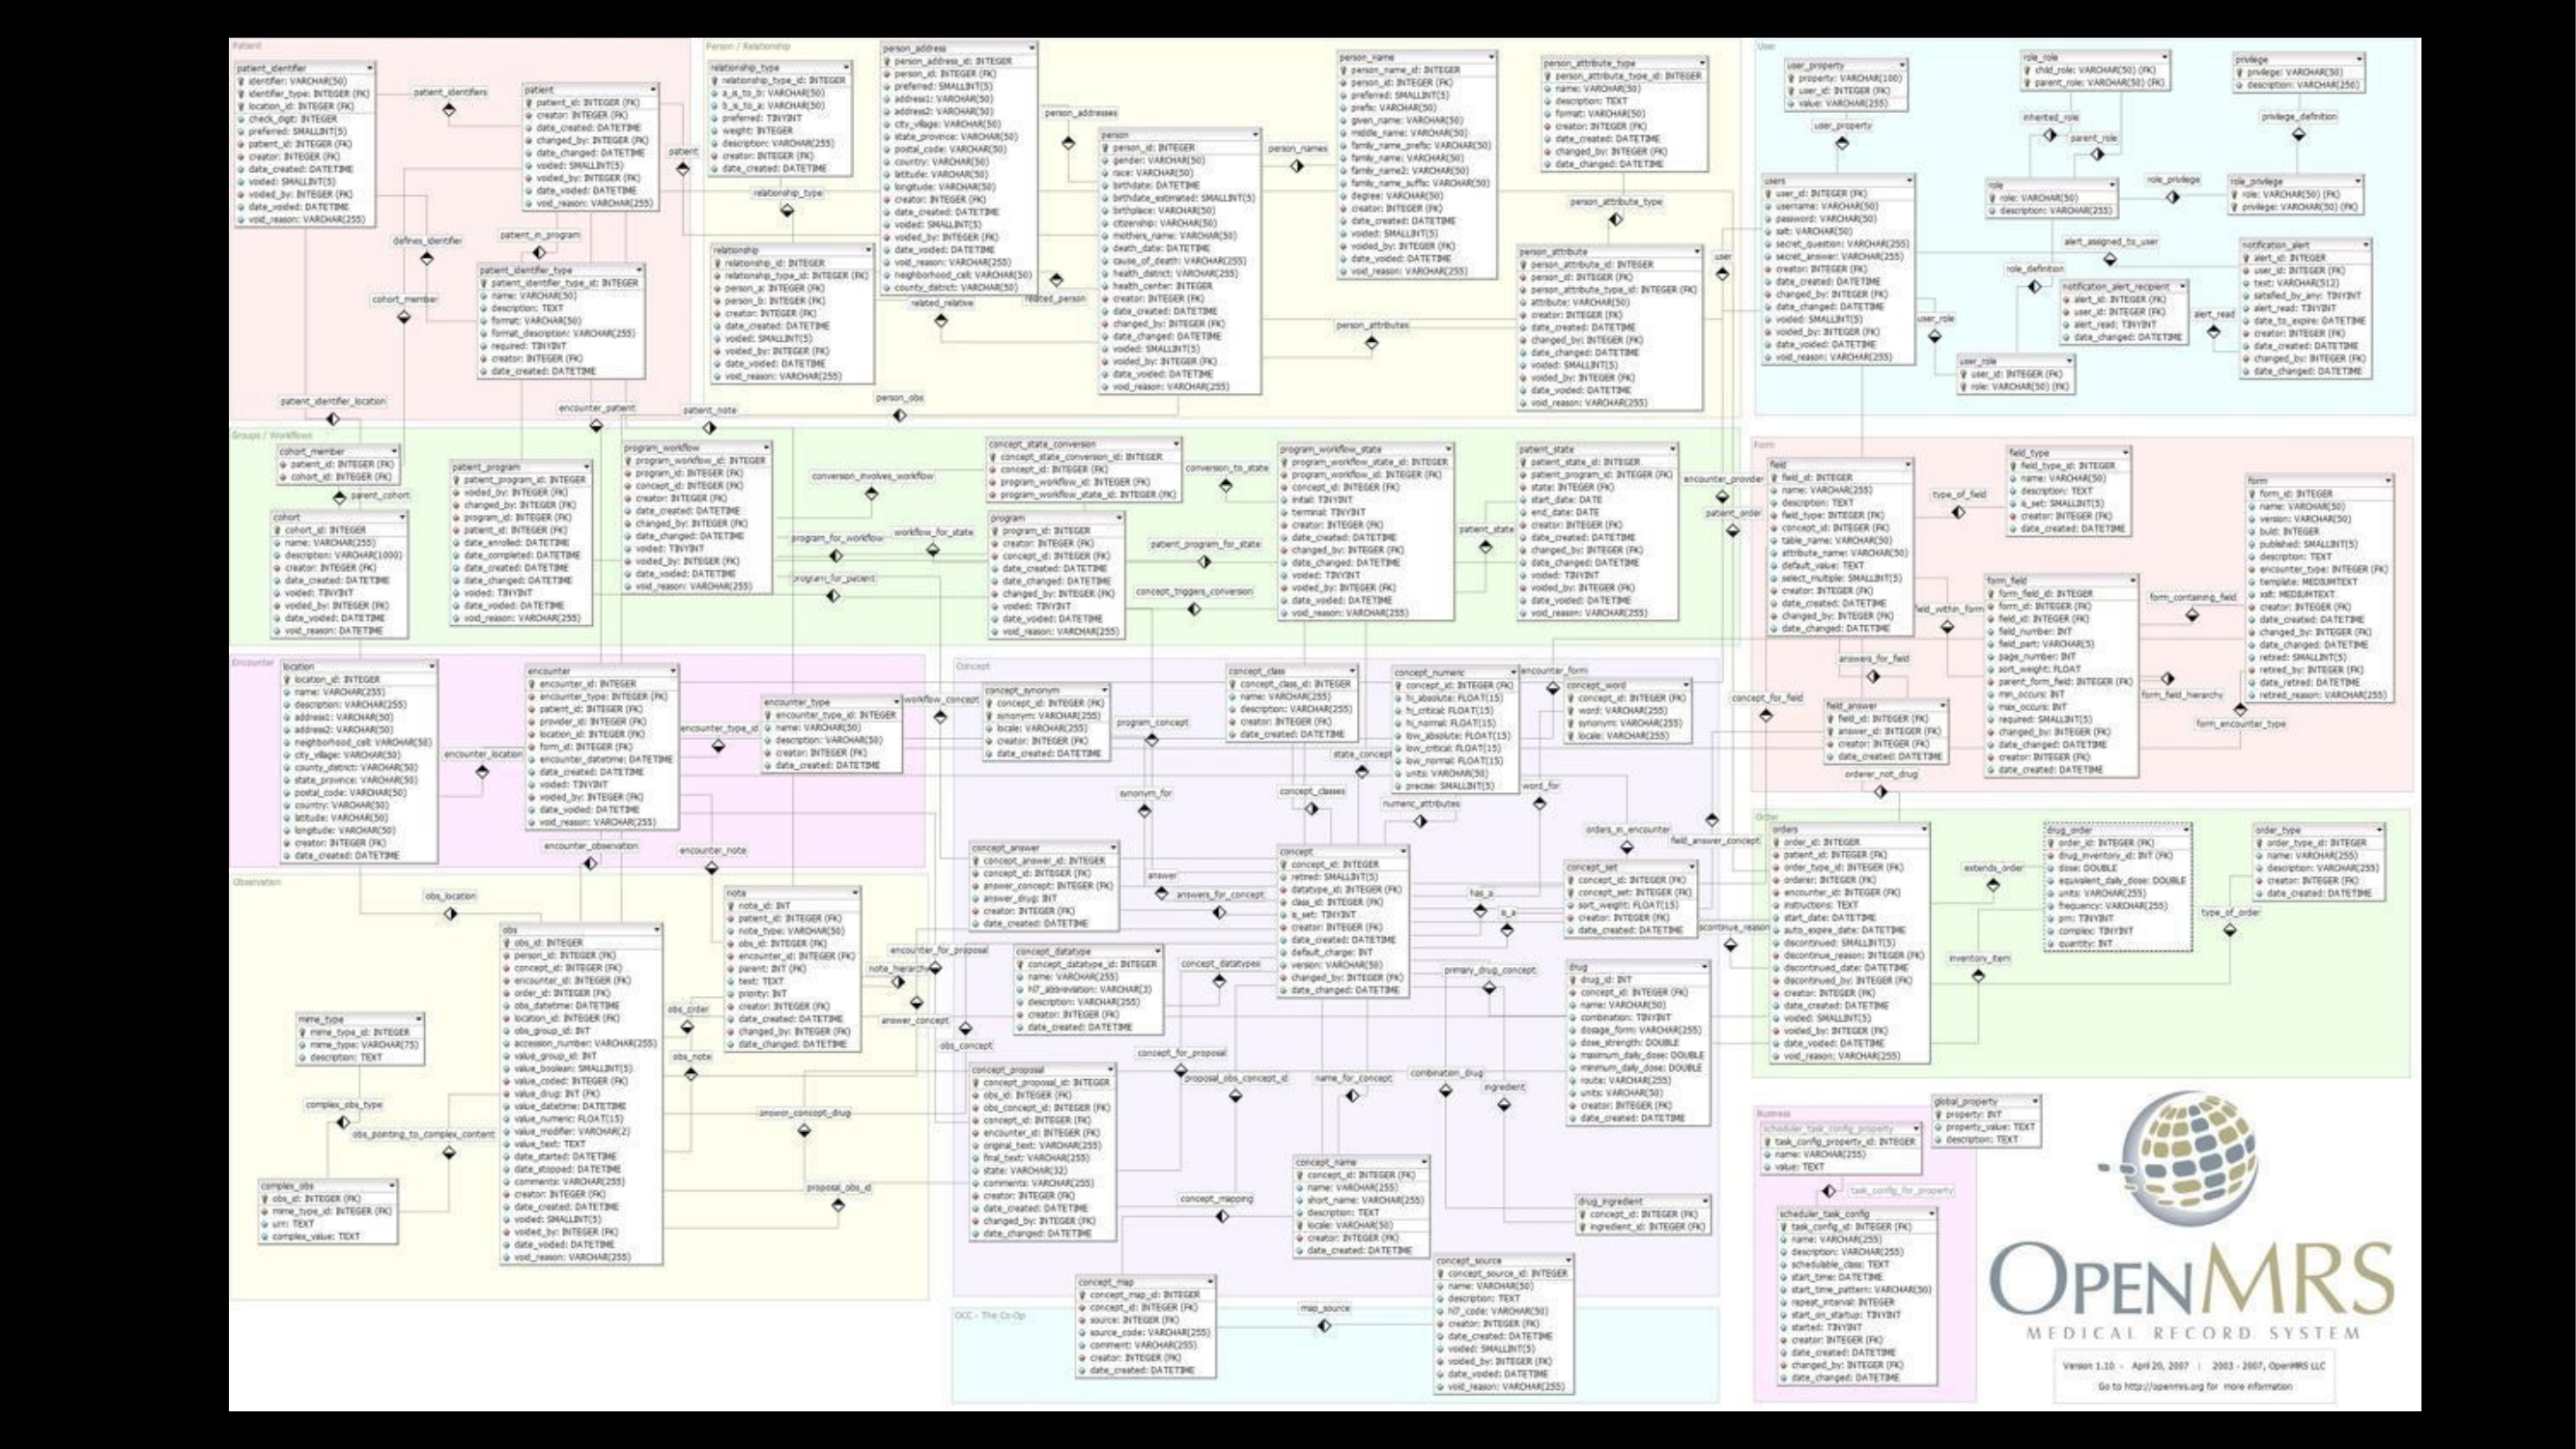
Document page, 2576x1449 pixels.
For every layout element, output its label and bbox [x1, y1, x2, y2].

picture [229, 38, 2421, 1412]
